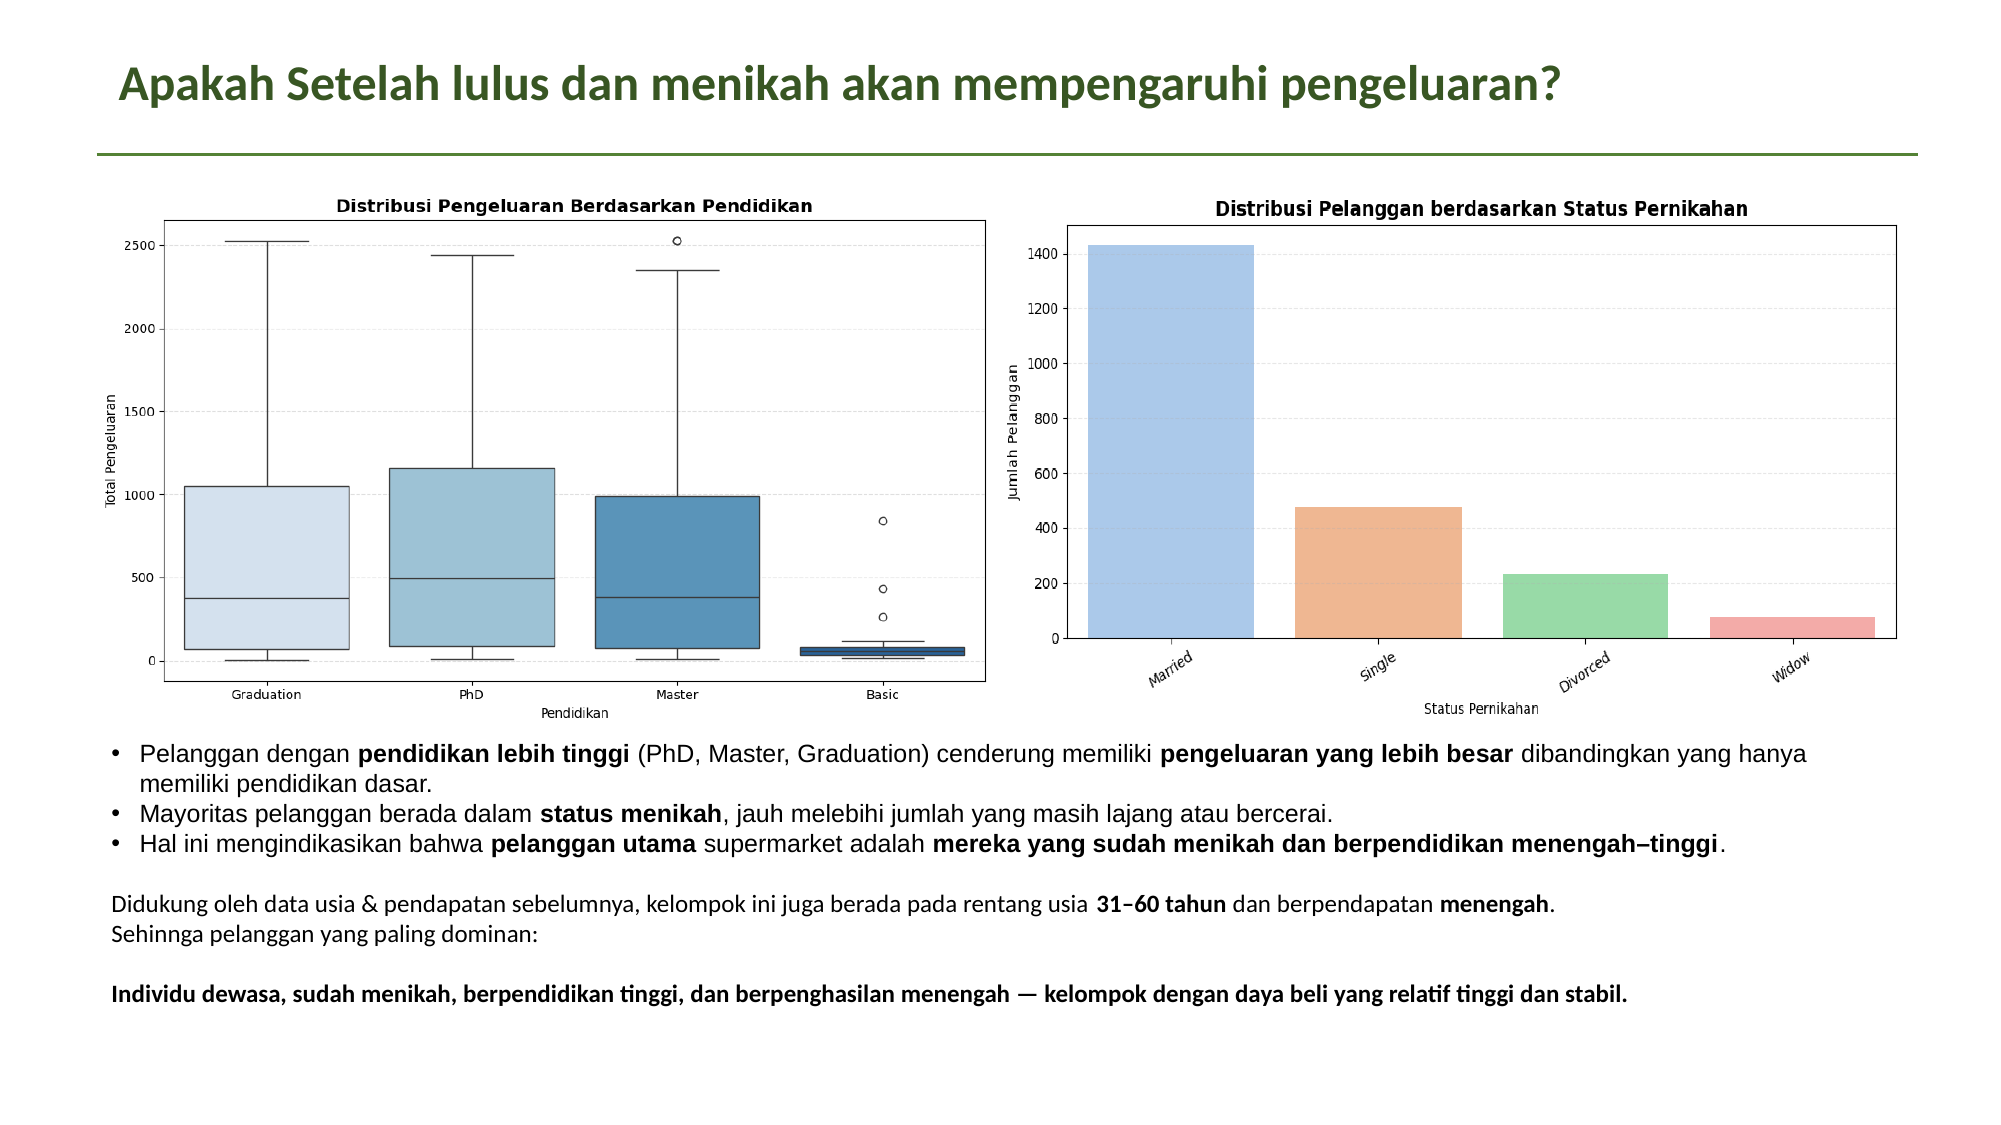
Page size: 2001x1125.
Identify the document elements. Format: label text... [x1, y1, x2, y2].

picture [999, 189, 1904, 729]
text_box Apakah Setelah lulus dan menikah akan mempengaruhi pengeluaran? [103, 43, 1579, 118]
picture [96, 189, 993, 729]
text_box Pelanggan dengan pendidikan lebih tinggi (PhD, Master, Graduation) cenderung memiliki pengeluaran yang lebih besar dibandingkan yang hanya memiliki pendidikan dasar. Mayoritas pelanggan berada dalam status menikah, jauh melebihi jumlah yang masih lajang atau bercerai. Hal ini mengindikasikan bahwa pelanggan utama supermarket adalah mereka yang sudah menikah dan berpendidikan menengah–tinggi. Didukung oleh data usia & pendapatan sebelumnya, kelompok ini juga berada pada rentang usia 31–60 tahun dan berpendapatan menengah. Sehinnga pelanggan yang paling dominan: Individu dewasa, sudah menikah, berpendidikan tinggi, dan berpenghasilan menengah — kelompok dengan daya beli yang relatif tinggi dan stabil. [96, 730, 1904, 1015]
